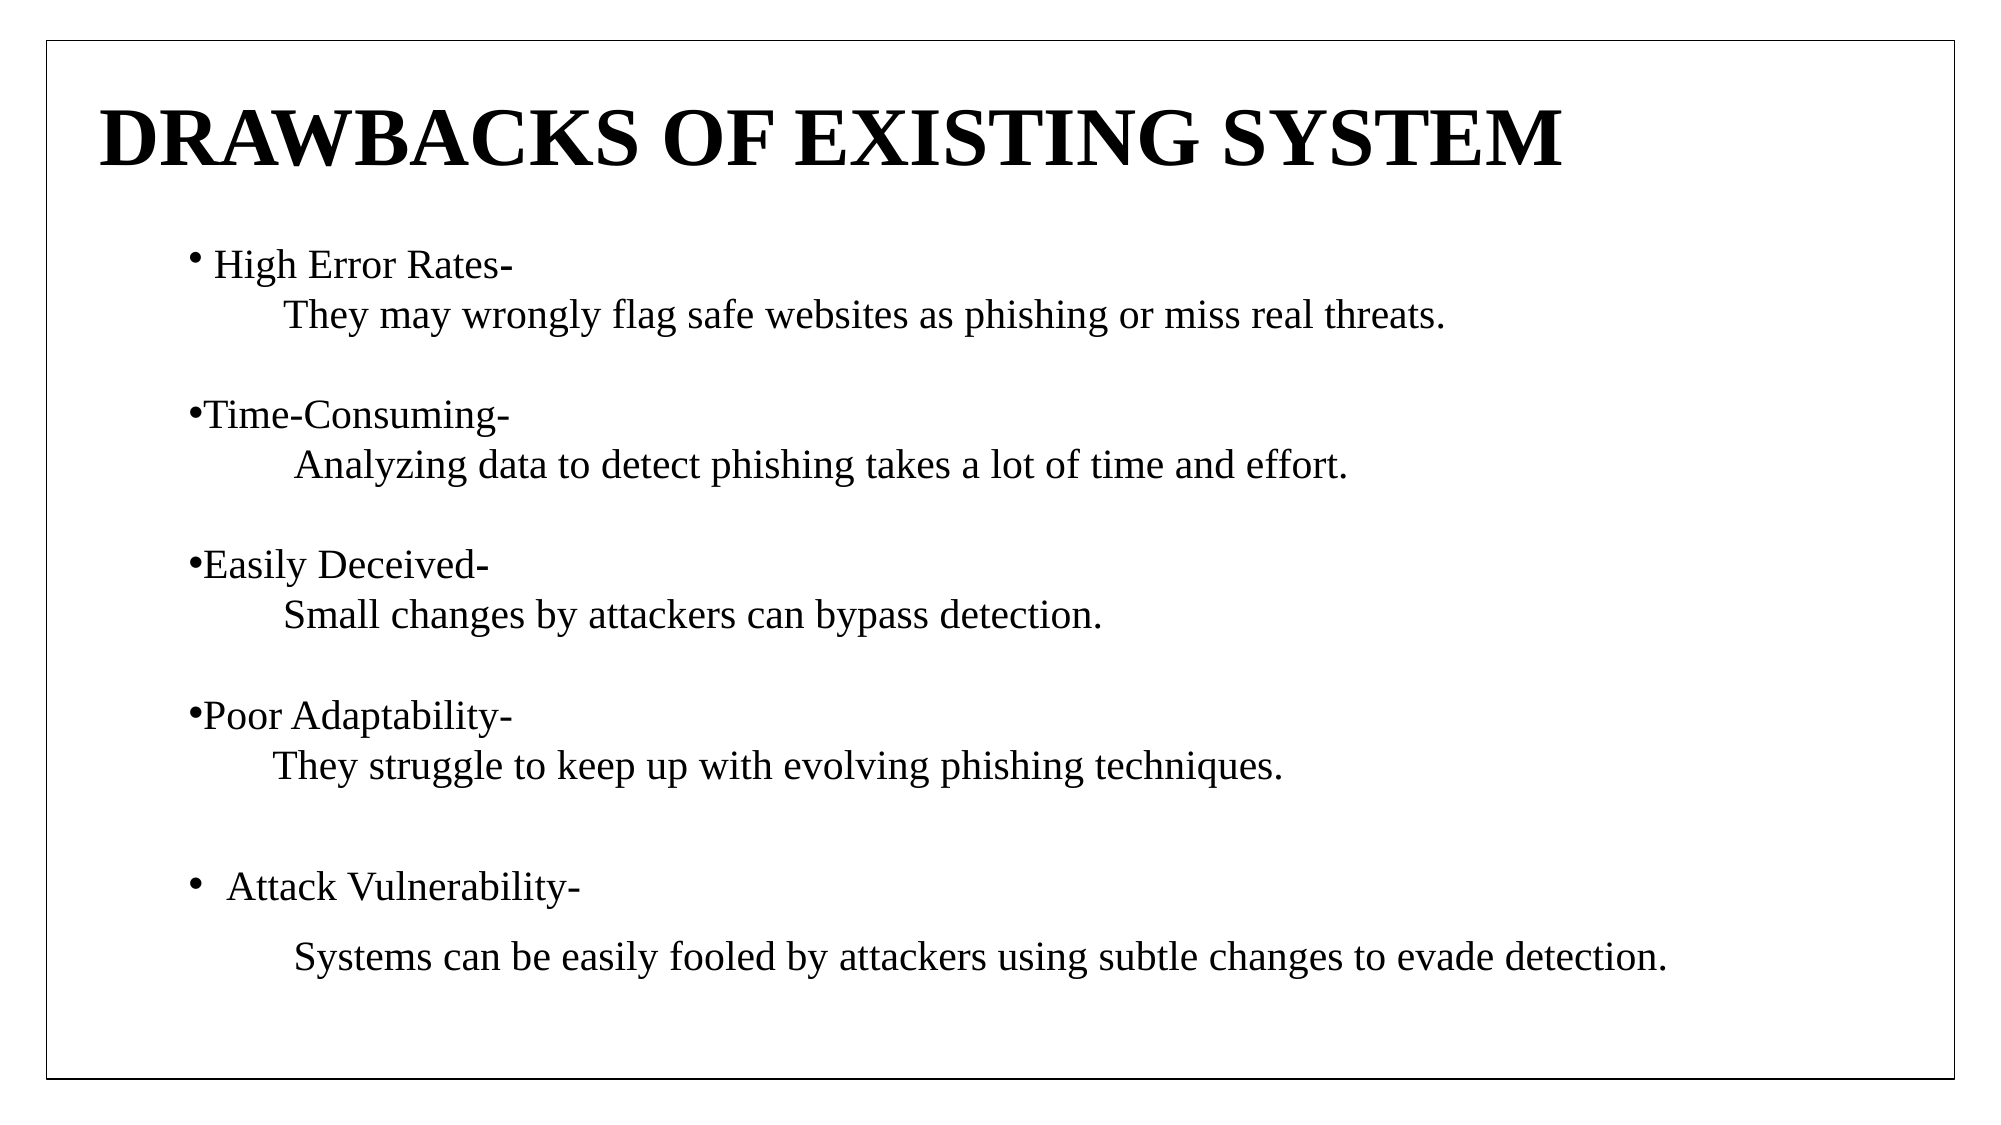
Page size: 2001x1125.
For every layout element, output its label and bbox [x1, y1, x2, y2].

text_box [46, 40, 1955, 1079]
